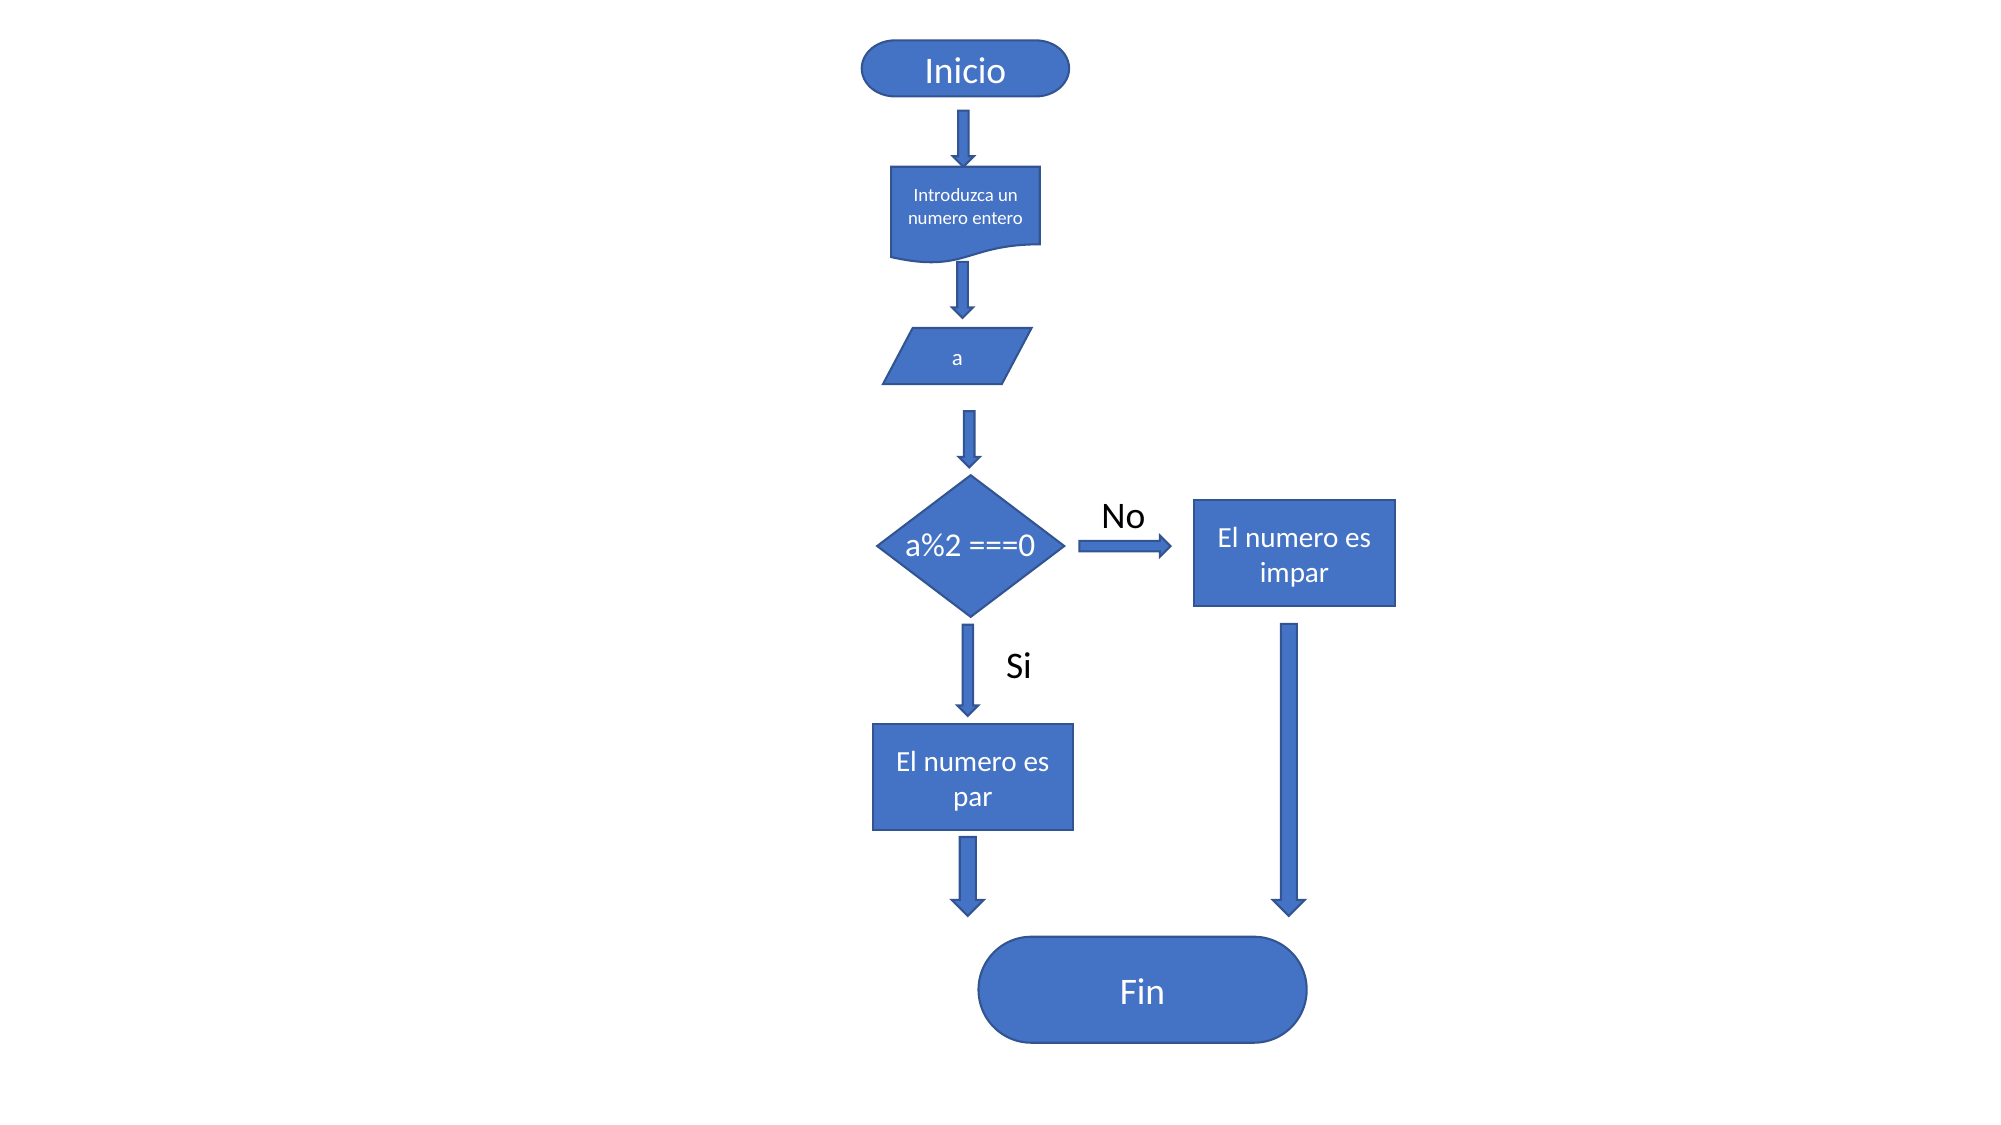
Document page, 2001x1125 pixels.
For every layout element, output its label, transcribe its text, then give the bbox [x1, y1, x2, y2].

text_box a [881, 326, 1034, 386]
text_box Introduzca un numero entero [890, 165, 1041, 264]
text_box [908, 571, 1033, 619]
text_box a%2 ===0 [884, 515, 1063, 571]
text_box Inicio [860, 39, 1071, 98]
text_box El numero es impar [1193, 499, 1396, 607]
text_box [949, 260, 976, 320]
text_box [875, 539, 884, 553]
text_box Si [991, 633, 1065, 694]
text_box [950, 109, 977, 165]
text_box [916, 473, 1025, 515]
text_box No [1086, 483, 1178, 589]
text_box Fin [977, 935, 1308, 1044]
text_box [1078, 539, 1086, 553]
text_box [949, 835, 987, 918]
text_box [956, 410, 983, 469]
text_box [954, 623, 981, 718]
text_box [1270, 622, 1308, 918]
text_box El numero es par [872, 723, 1074, 831]
